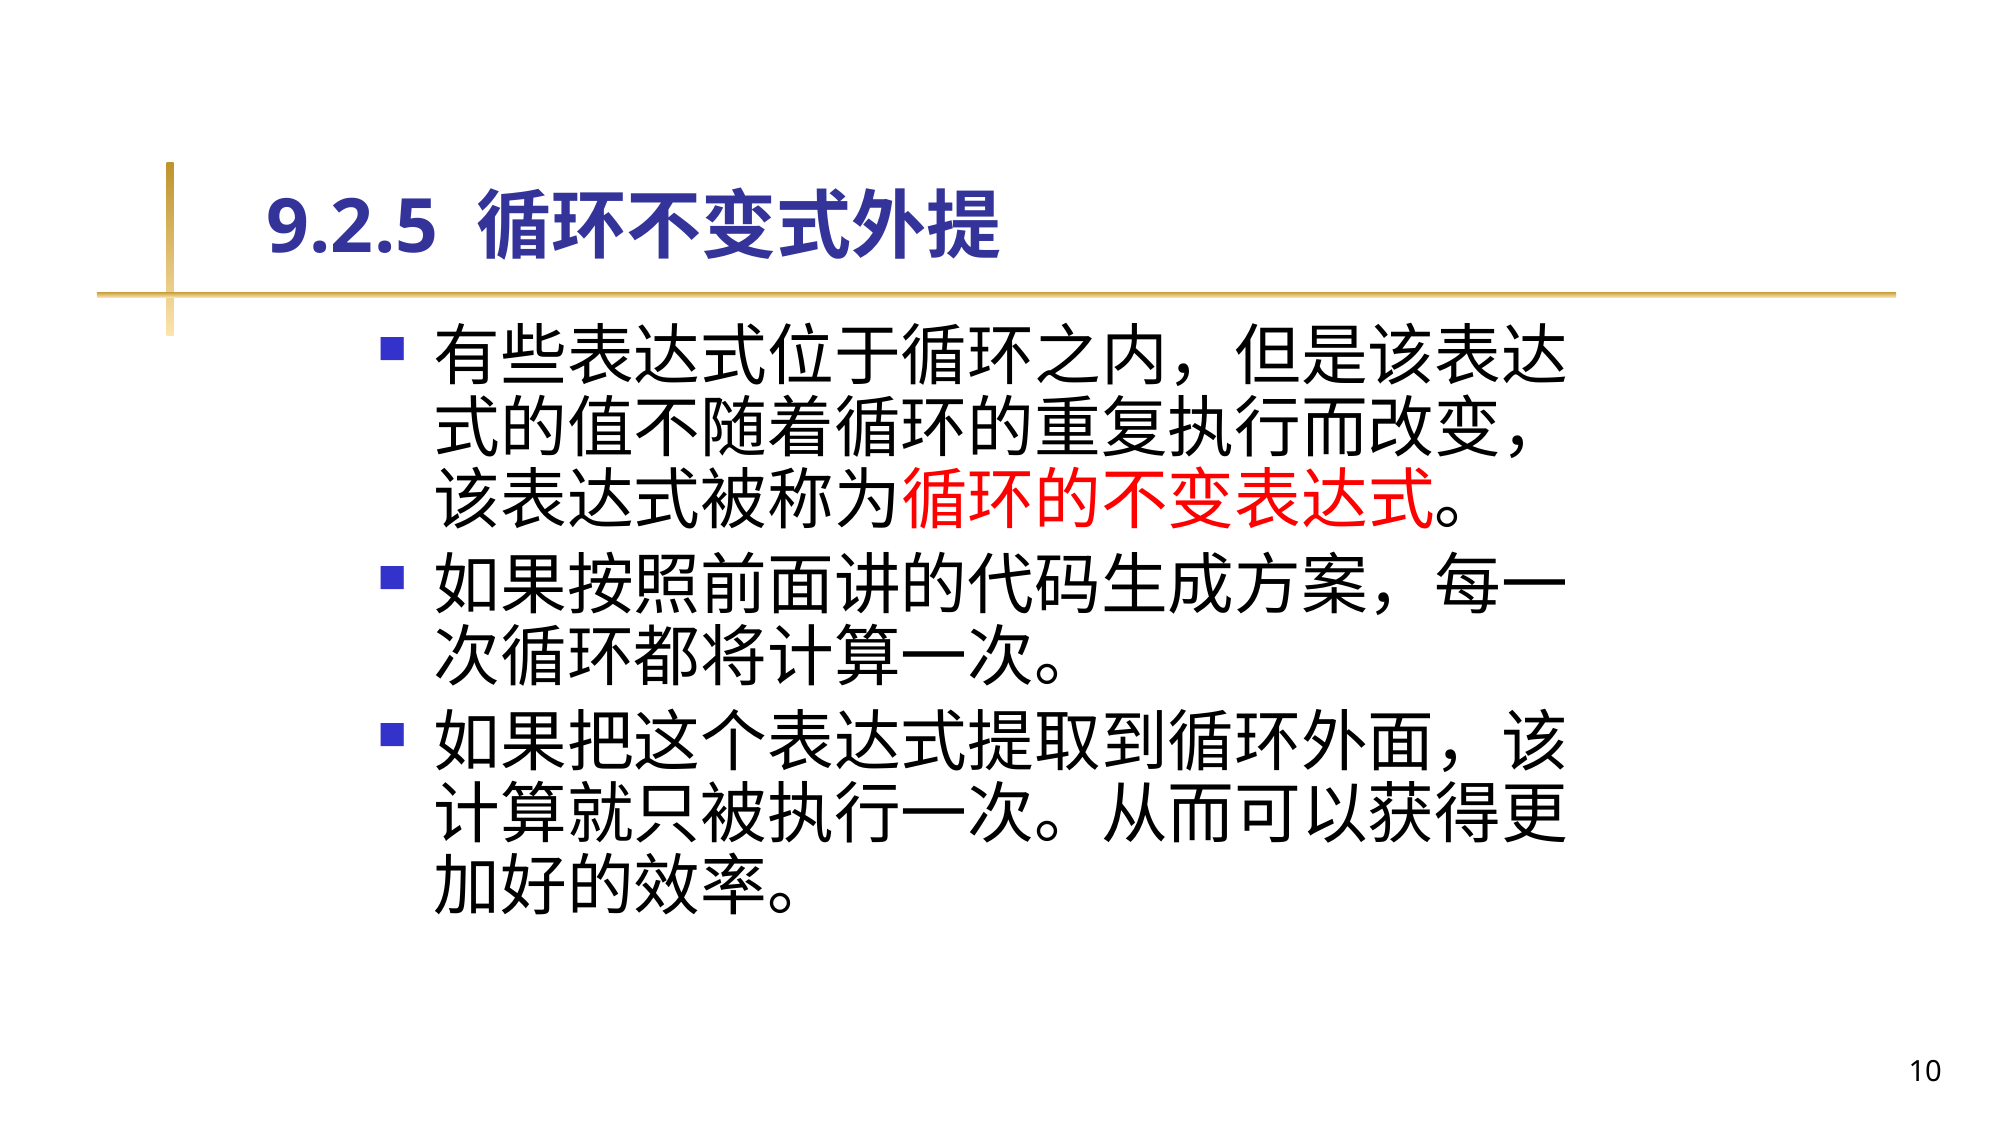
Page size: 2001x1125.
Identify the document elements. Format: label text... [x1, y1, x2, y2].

title 9.2.5 循环不变式外提 [251, 34, 1957, 276]
list 有些表达式位于循环之内，但是该表达式的值不随着循环的重复执行而改变，该表达式被称为循环的不变表达式。 如果按照前面讲的代码生成方案，每一次循环都将计算一次。 如果把这个表达式提取到循环外面，该计算就只被执行一次。从而可以获得更加好的效率。 [362, 314, 1638, 951]
slide_number 10 [1540, 1023, 1958, 1100]
